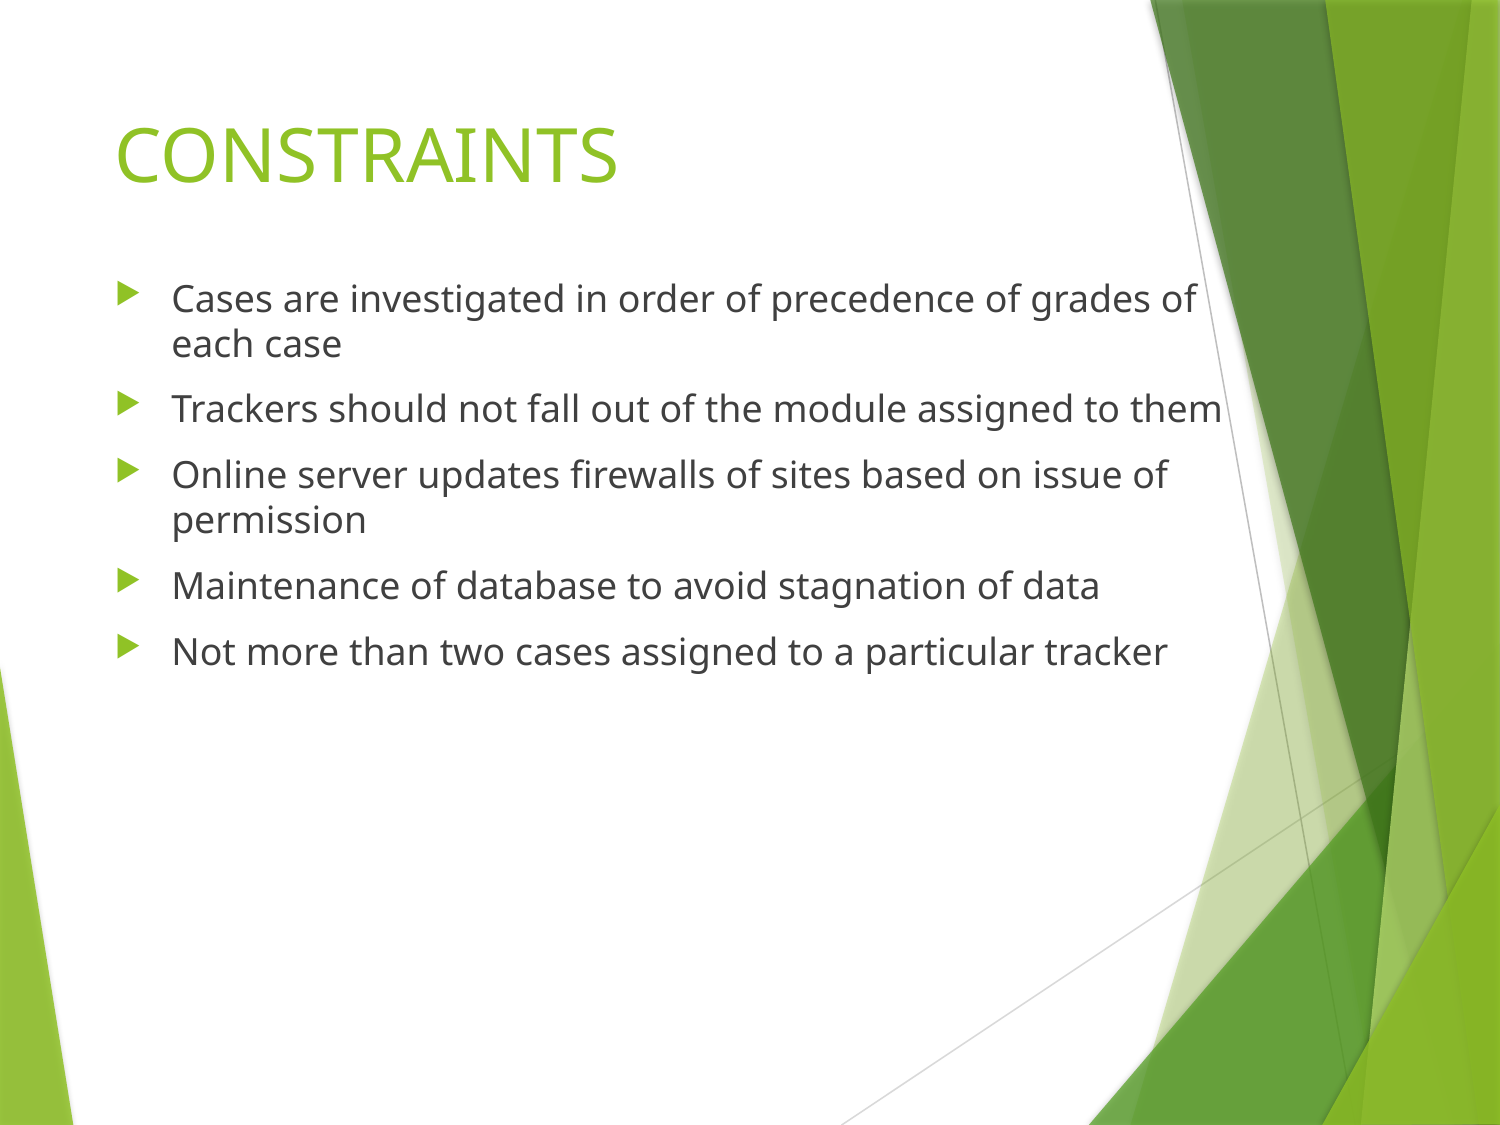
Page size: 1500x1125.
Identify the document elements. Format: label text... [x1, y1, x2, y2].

list Cases are investigated in order of precedence of grades of each case Trackers should not fall out of the module assigned to them Online server updates firewalls of sites based on issue of permission Maintenance of database to avoid stagnation of data Not more than two cases assigned to a particular tracker [99, 267, 1294, 1059]
title CONSTRAINTS [99, 99, 1142, 267]
